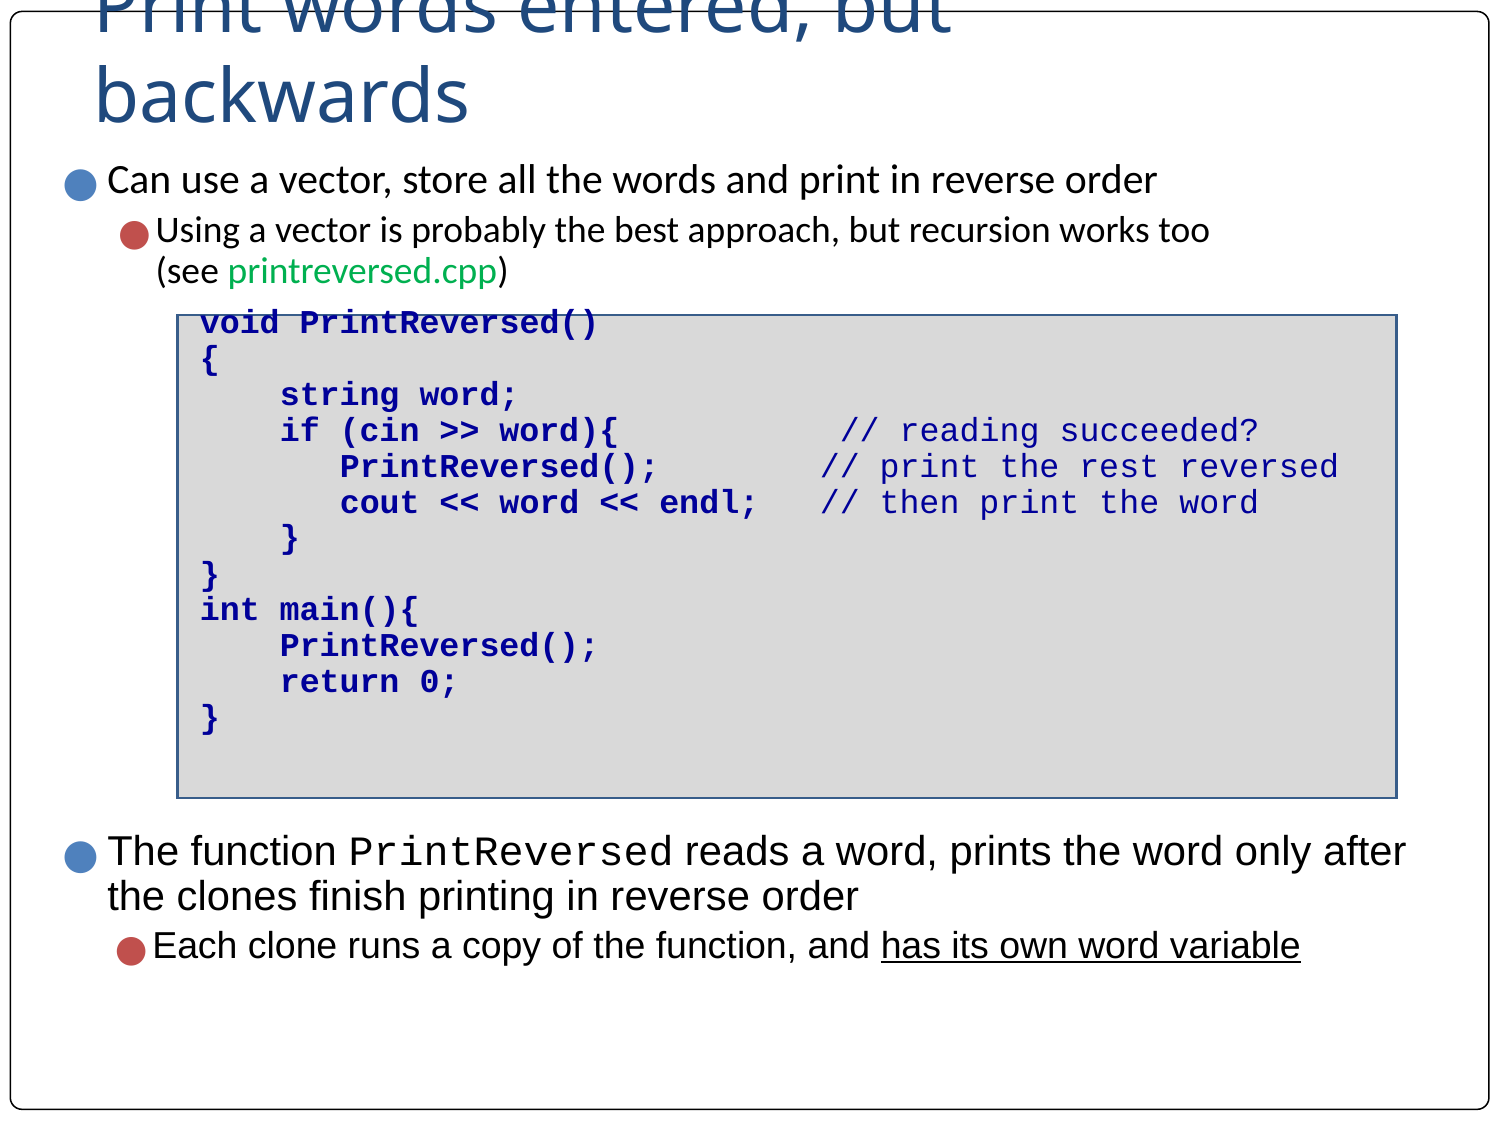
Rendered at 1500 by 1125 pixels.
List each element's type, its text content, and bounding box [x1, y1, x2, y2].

title Print words entered, but backwards [78, 45, 1354, 149]
list Can use a vector, store all the words and print in reverse order [47, 149, 1445, 216]
text_box Using a vector is probably the best approach, but recursion works too (see printreversed.cpp) [50, 195, 1456, 289]
text_box void PrintReversed() { string word; if (cin >> word){ // reading succeeded? PrintReversed(); // print the rest reversed cout << word << endl; // then print the word } } int main(){ PrintReversed(); return 0; } The function PrintReversed reads a word, prints the word only after the clones finish printing in reverse order Each clone runs a copy of the function, and has its own word variable [47, 289, 1481, 1086]
